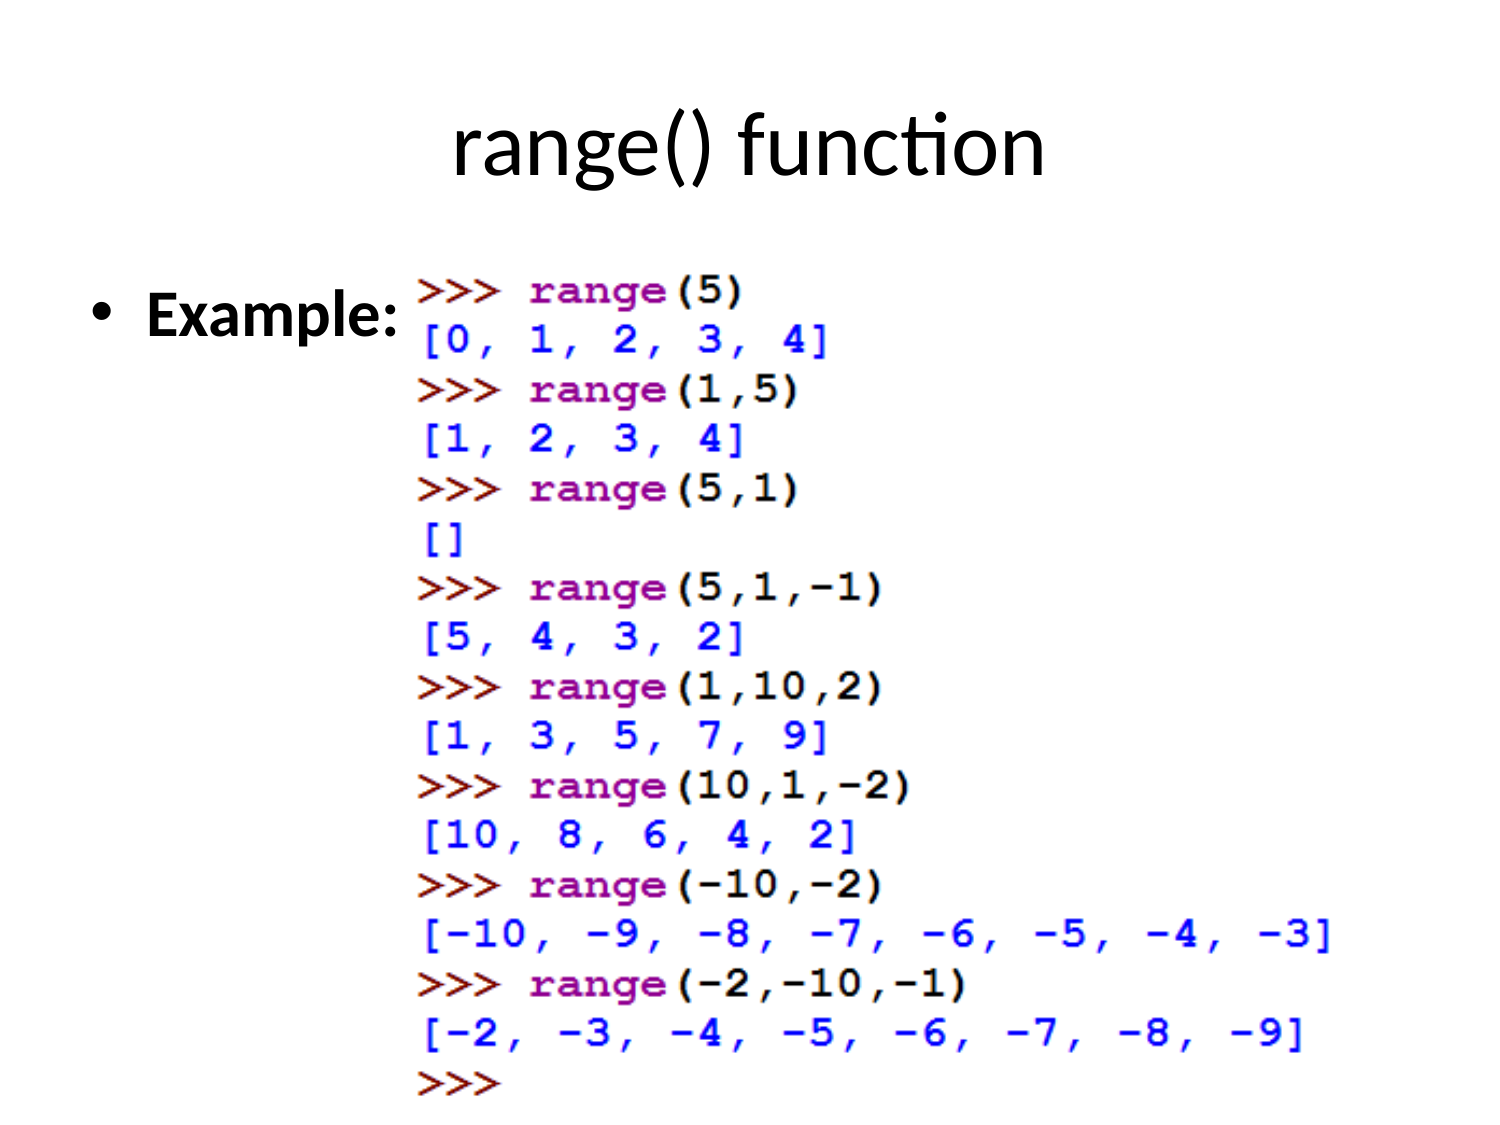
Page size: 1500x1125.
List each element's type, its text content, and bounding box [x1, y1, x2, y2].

picture [409, 269, 1383, 1124]
title range() function [75, 45, 1425, 233]
list Example: [75, 262, 1425, 1005]
